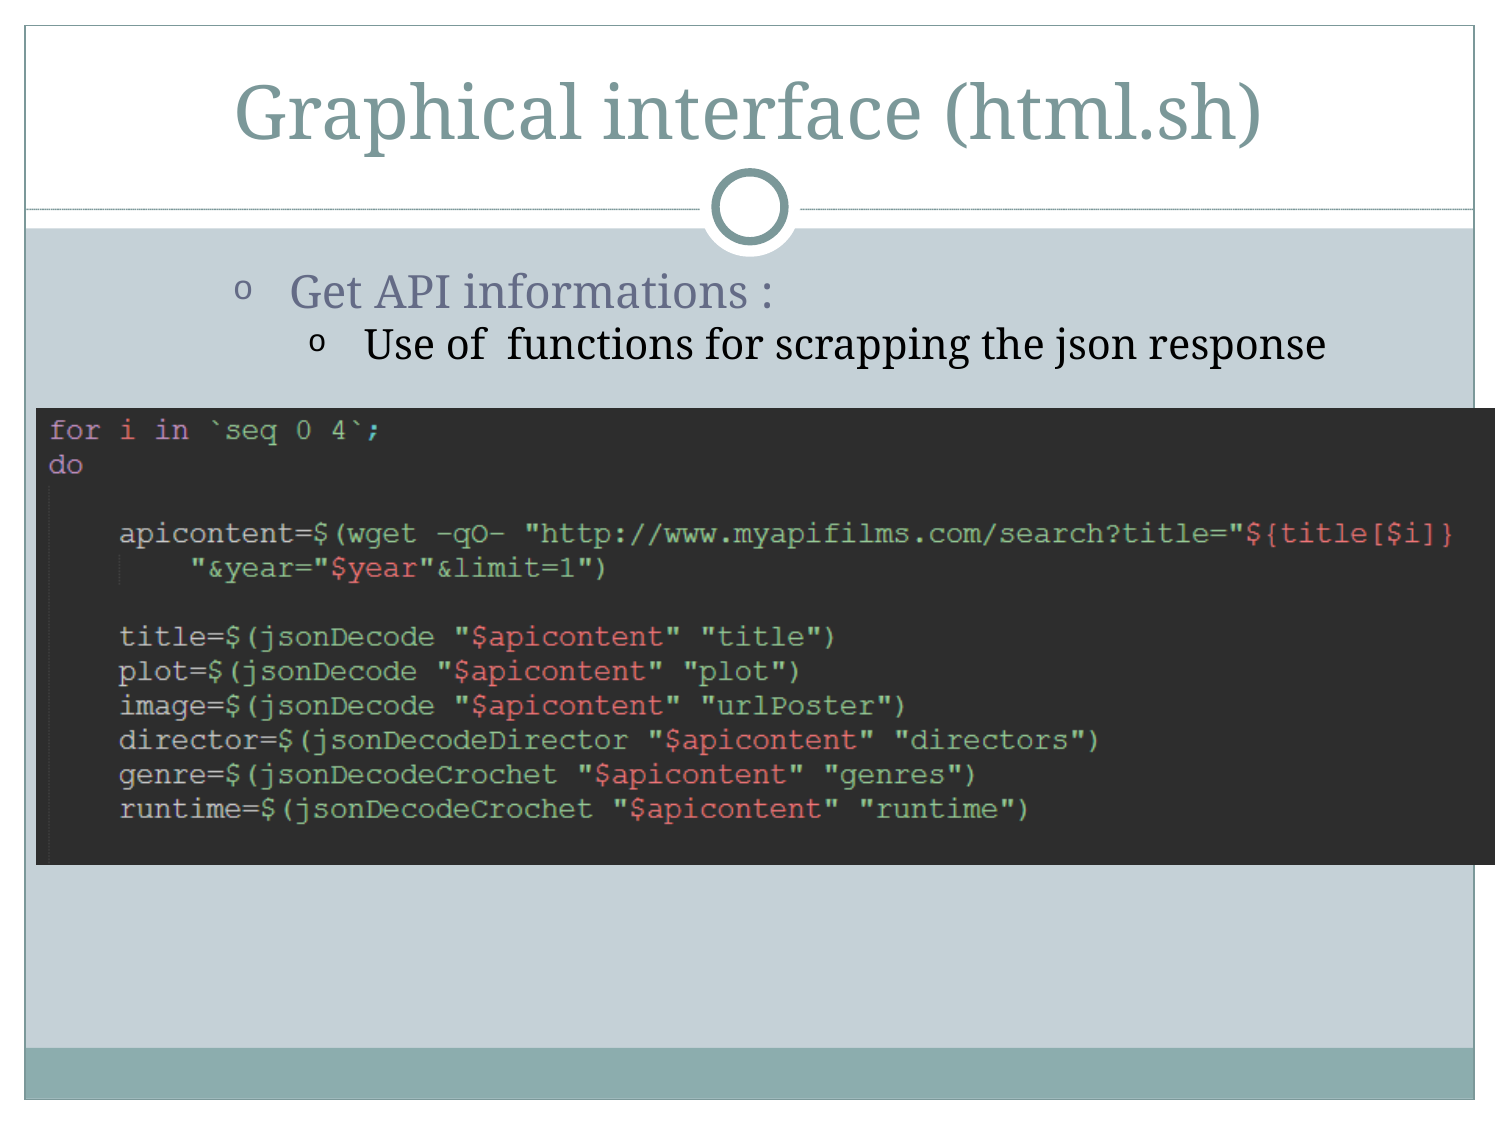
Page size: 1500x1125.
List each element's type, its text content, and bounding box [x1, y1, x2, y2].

text_box Get API informations : Use of functions for scrapping the json response [143, 255, 1449, 406]
picture [36, 407, 1495, 865]
text_box Graphical interface (html.sh) [49, 37, 1450, 162]
